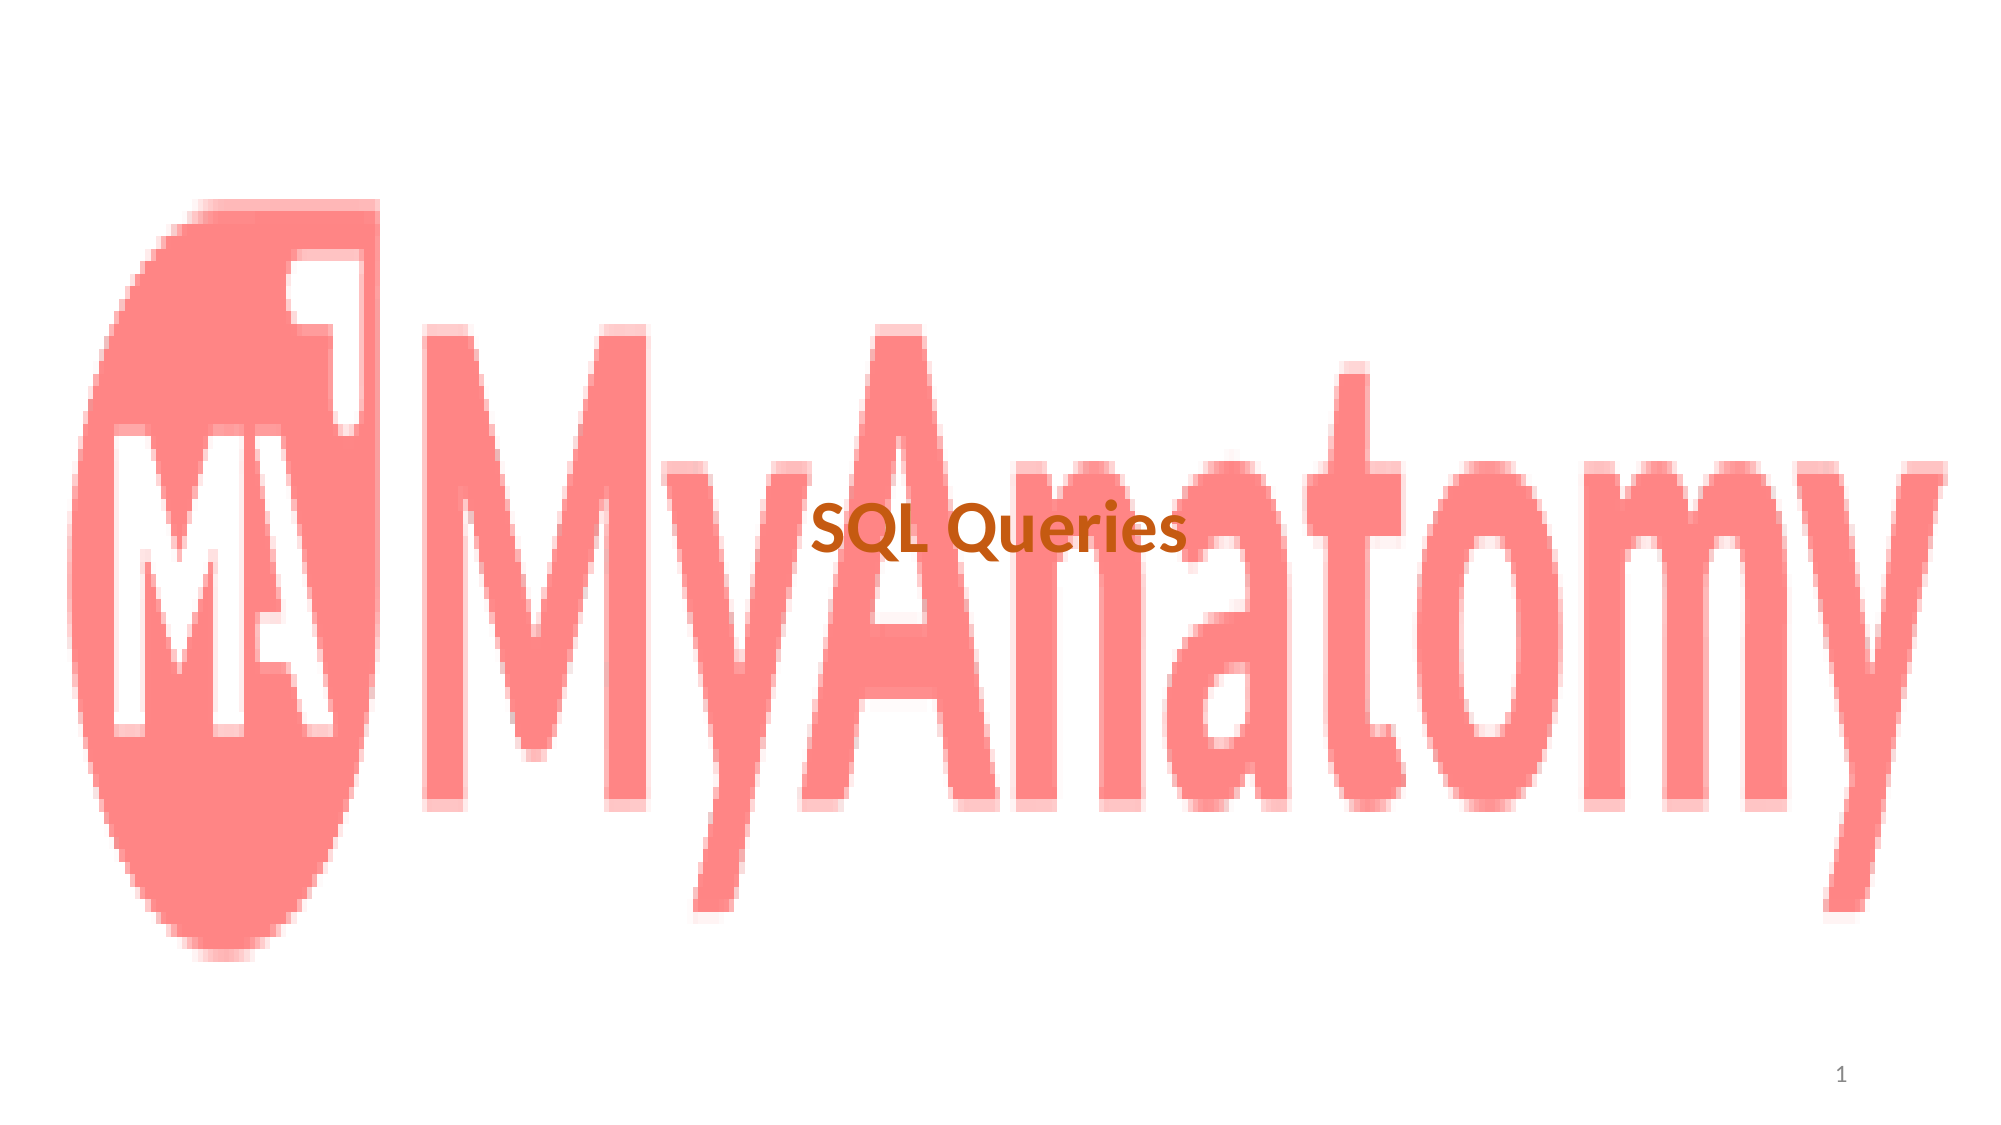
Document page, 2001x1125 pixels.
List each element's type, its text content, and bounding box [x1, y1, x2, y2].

slide_number ‹#› [1412, 1042, 1863, 1103]
title SQL Queries [249, 184, 1750, 576]
